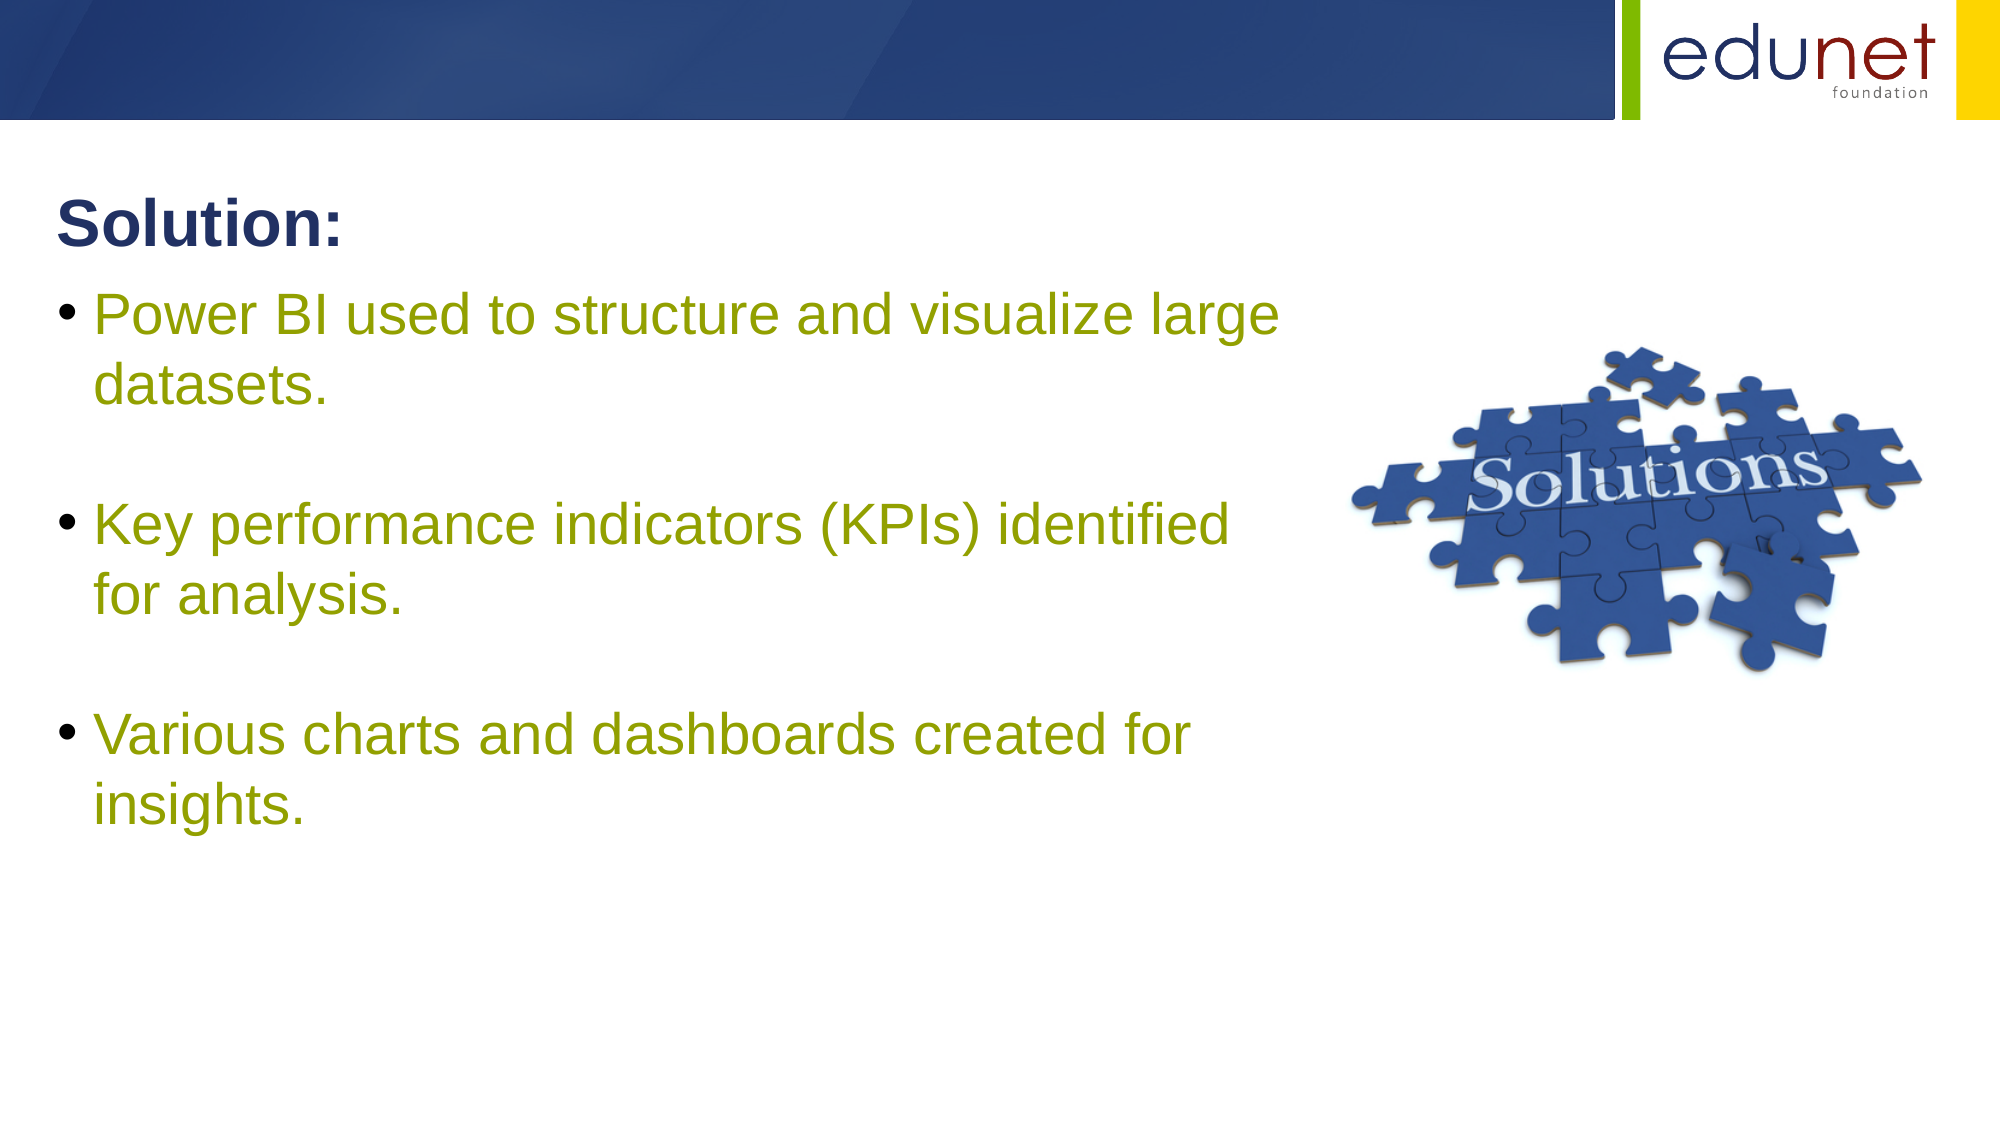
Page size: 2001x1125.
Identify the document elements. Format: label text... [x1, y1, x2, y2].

picture [1337, 304, 1939, 726]
text_box Solution: [41, 172, 1043, 268]
picture [1652, 12, 1948, 108]
text_box Power BI used to structure and visualize large datasets. Key performance indicators (KPIs) identified for analysis. Various charts and dashboards created for insights. [42, 268, 1332, 844]
